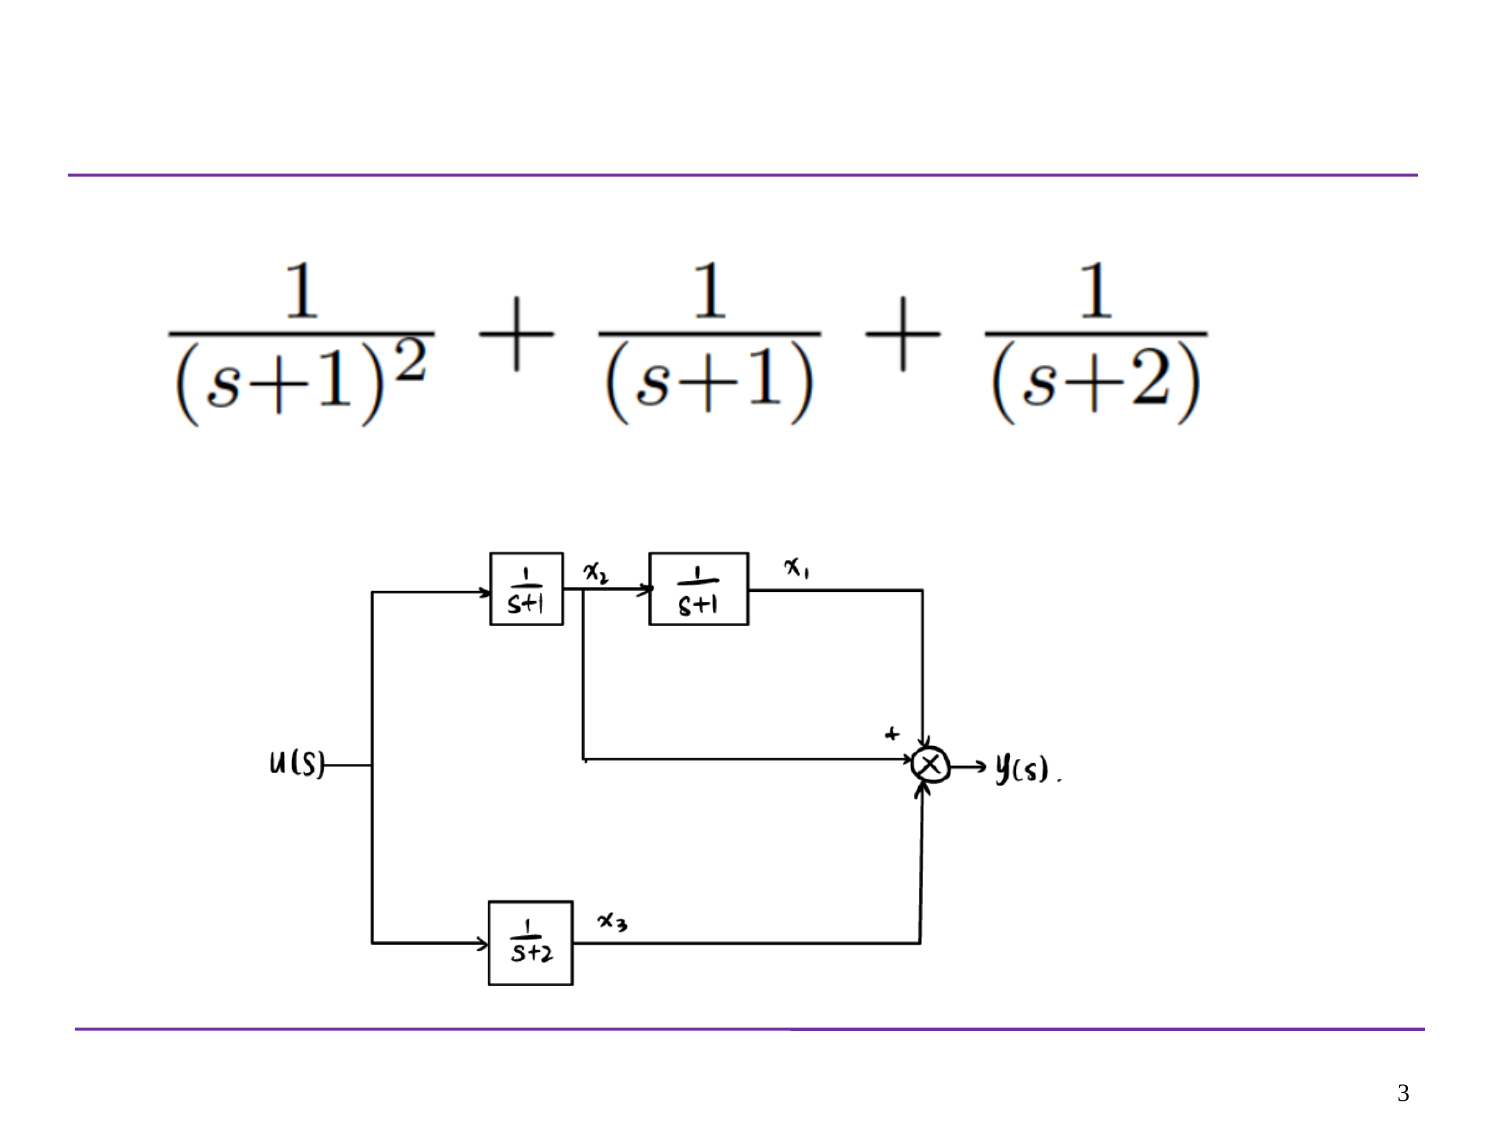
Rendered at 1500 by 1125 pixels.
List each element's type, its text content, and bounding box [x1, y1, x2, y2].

slide_number 3 [1074, 1038, 1426, 1114]
picture [155, 198, 1225, 509]
picture [244, 526, 1096, 1006]
